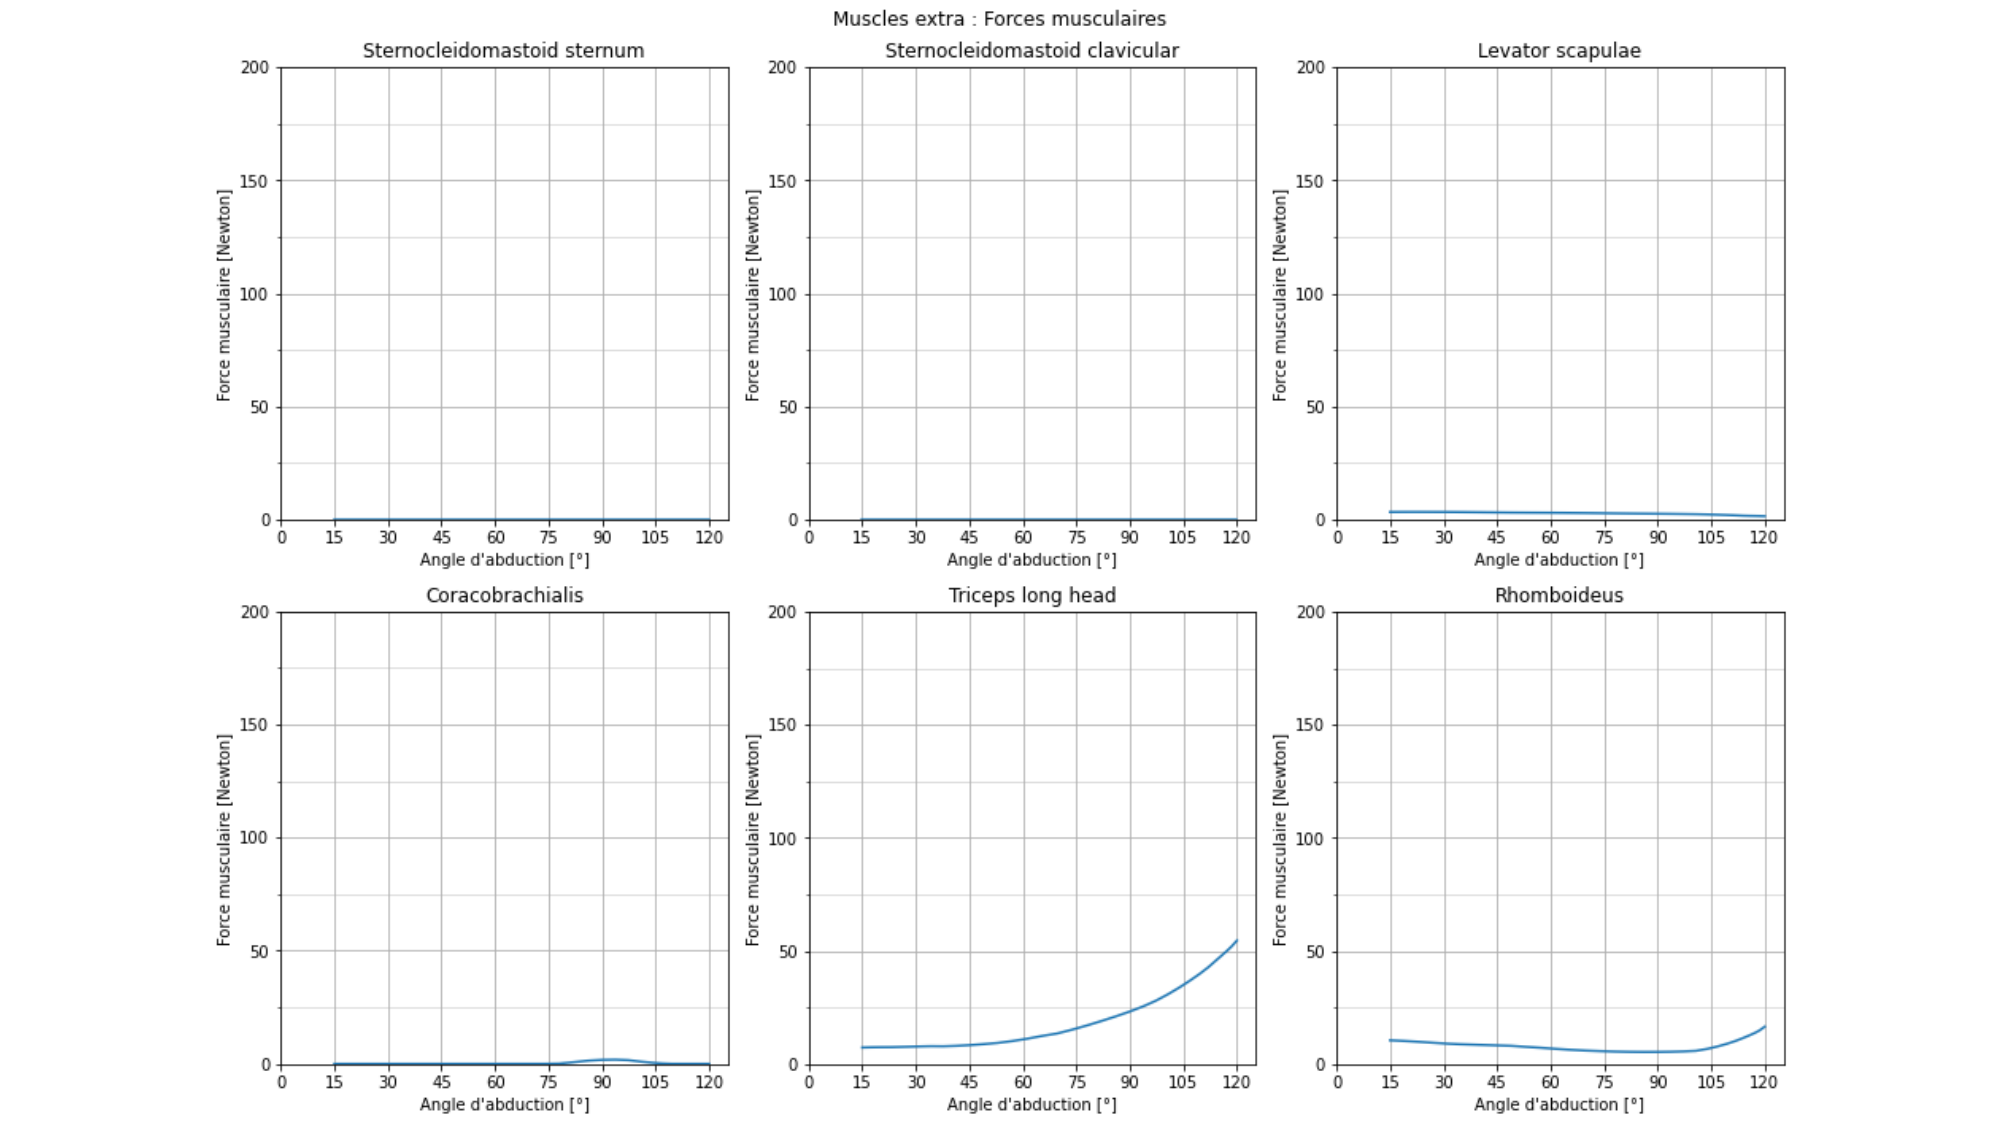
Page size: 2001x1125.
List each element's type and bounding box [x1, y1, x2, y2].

picture [206, 0, 1794, 1125]
